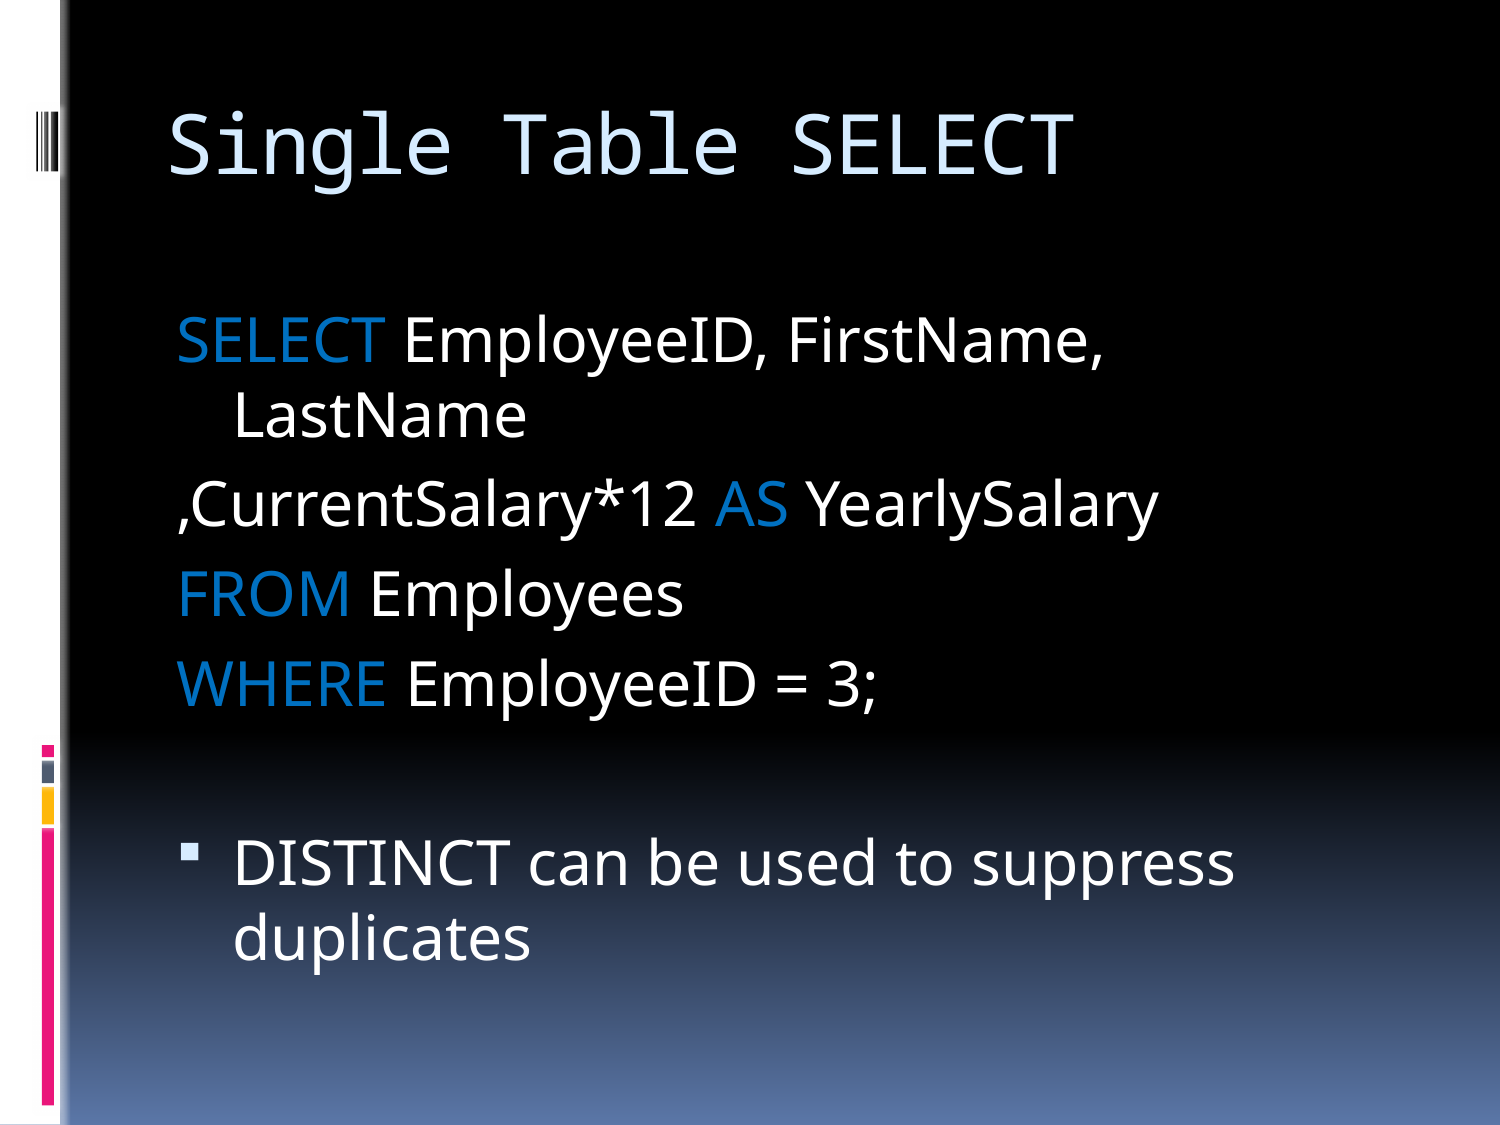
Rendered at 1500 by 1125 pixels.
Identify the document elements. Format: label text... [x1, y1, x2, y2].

list SELECT EmployeeID, FirstName, LastName ,CurrentSalary*12 AS YearlySalary FROM Employees WHERE EmployeeID = 3; DISTINCT can be used to suppress duplicates [150, 292, 1425, 1043]
title Single Table SELECT [150, 83, 1425, 234]
